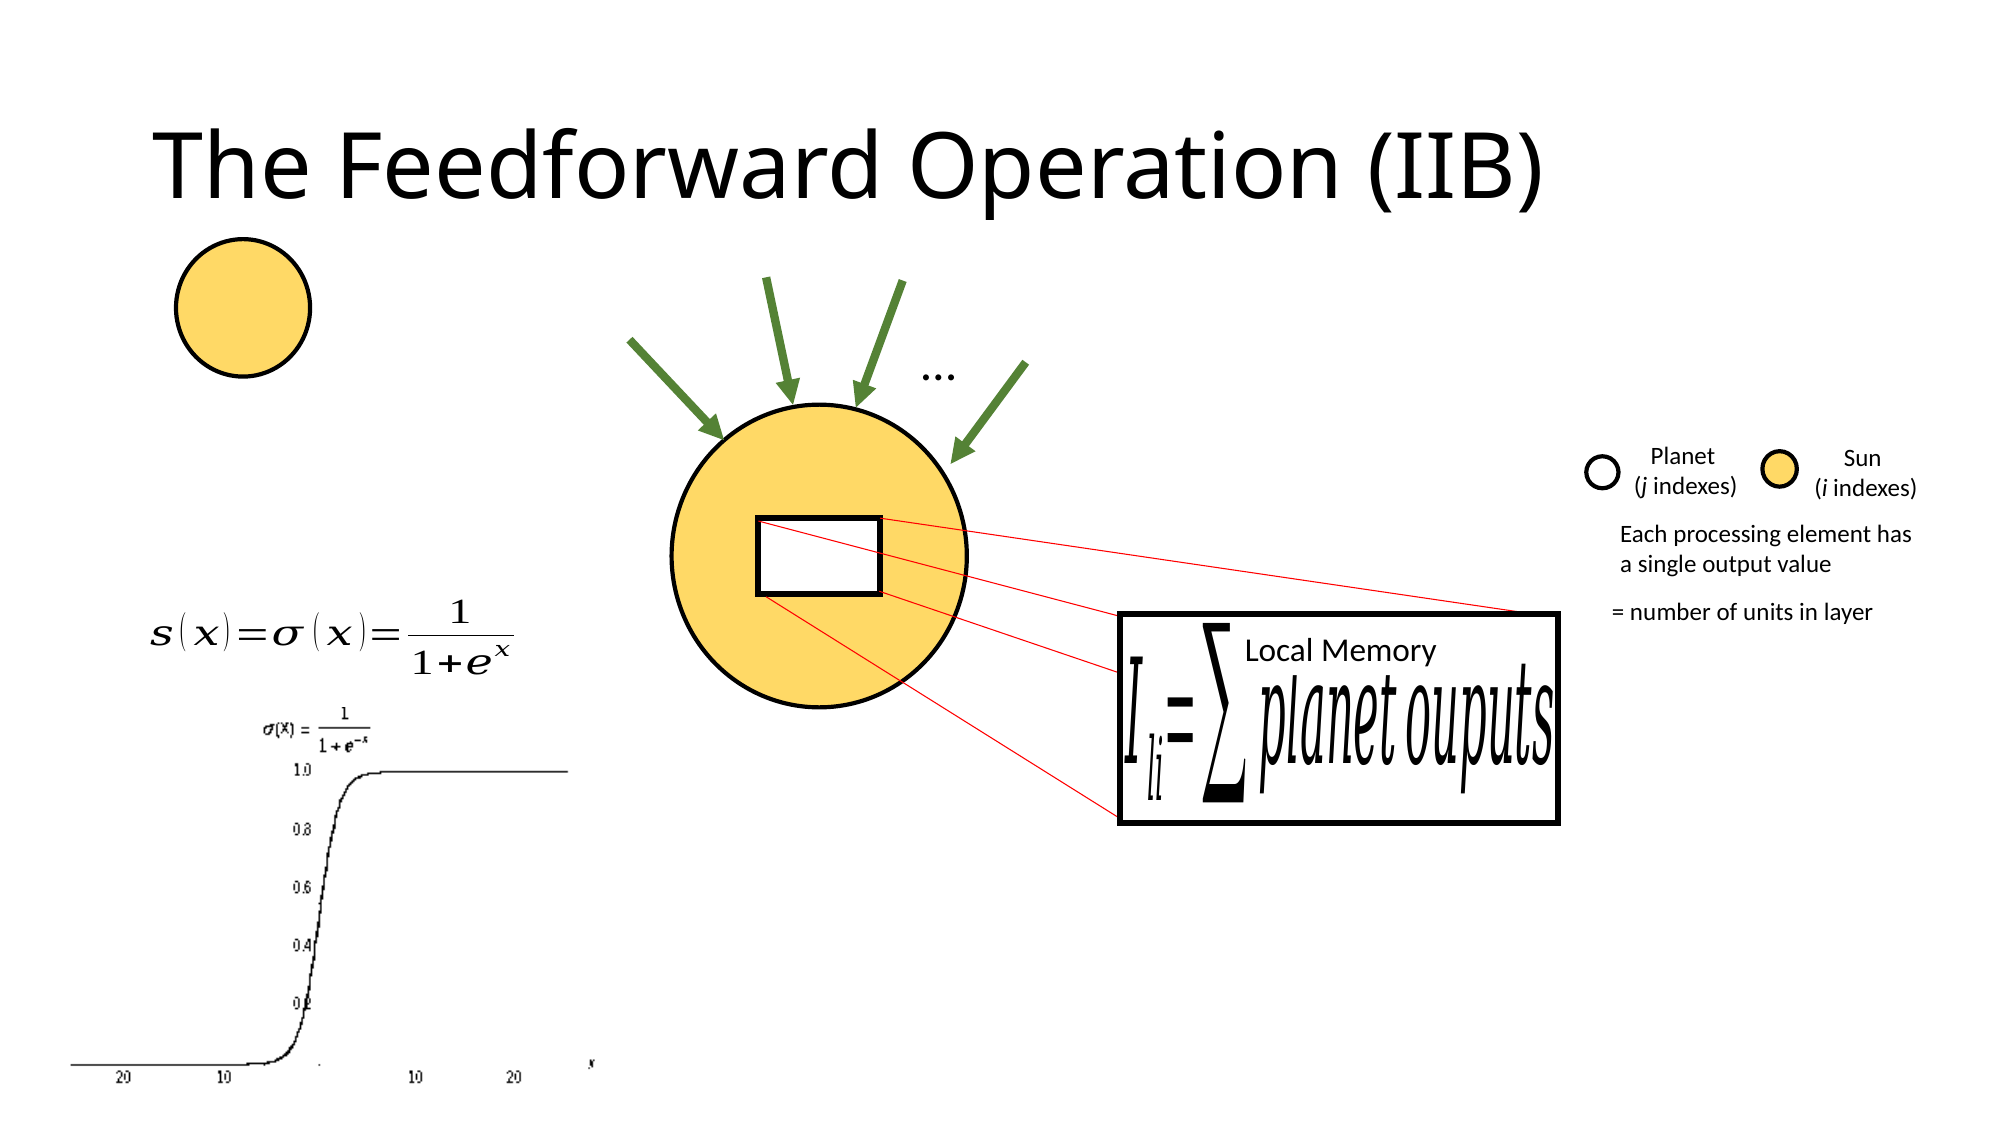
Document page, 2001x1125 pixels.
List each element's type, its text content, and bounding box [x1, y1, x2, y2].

text_box Planet (j indexes) [1616, 432, 1755, 508]
text_box [1761, 450, 1796, 488]
text_box [757, 517, 880, 595]
text_box [670, 403, 964, 699]
text_box Sun (i indexes) [1796, 434, 1935, 509]
picture [60, 707, 598, 1088]
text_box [950, 362, 1026, 464]
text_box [855, 280, 903, 408]
text_box [174, 238, 312, 378]
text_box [758, 521, 1123, 618]
title The Feedforward Operation (IIB) [137, 59, 1863, 278]
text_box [879, 591, 1553, 617]
text_box [1585, 455, 1616, 490]
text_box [1122, 617, 1555, 821]
text_box … [906, 322, 967, 398]
text_box Each processing element has a single output value [1605, 510, 1937, 585]
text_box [629, 339, 724, 441]
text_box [766, 277, 793, 405]
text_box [766, 596, 1123, 820]
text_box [880, 518, 1555, 617]
